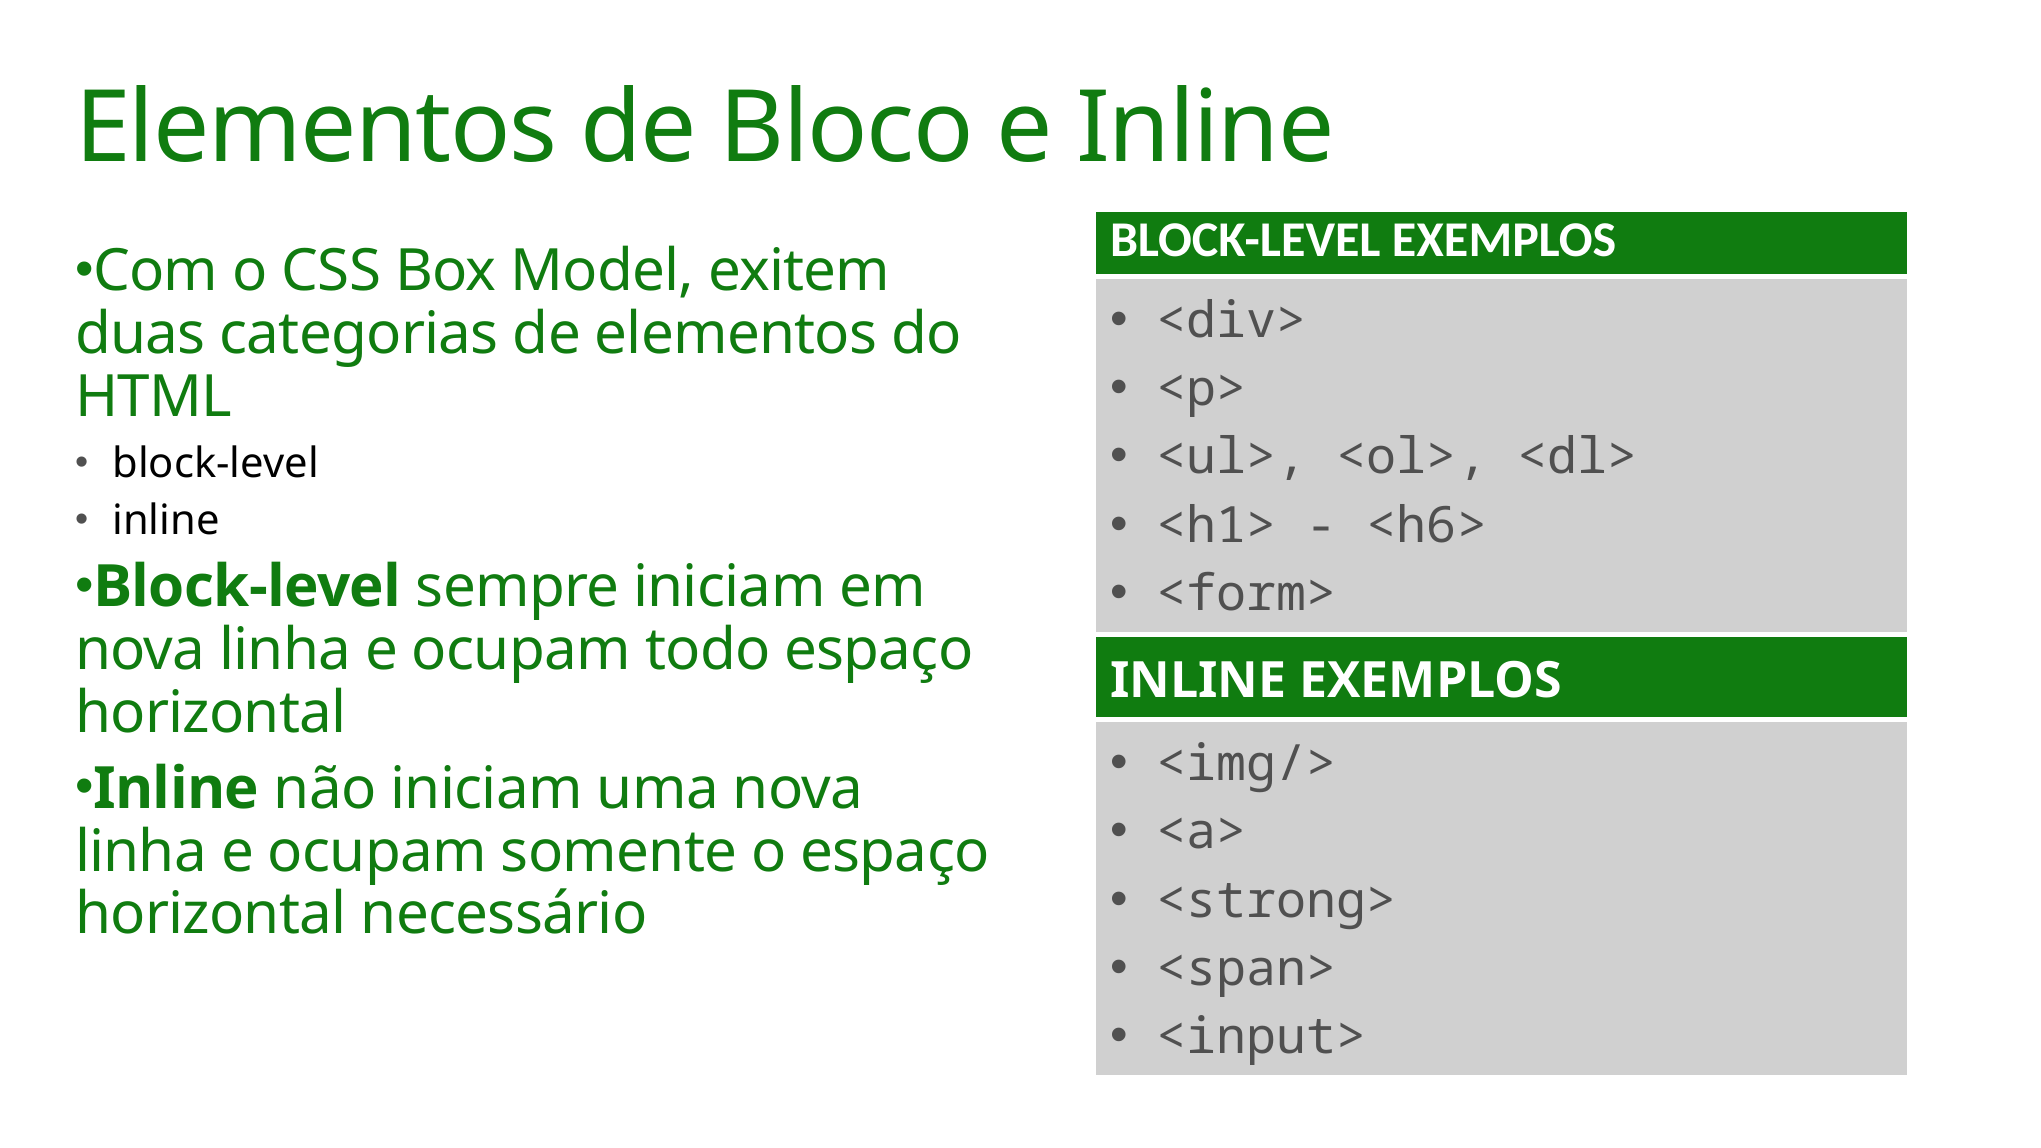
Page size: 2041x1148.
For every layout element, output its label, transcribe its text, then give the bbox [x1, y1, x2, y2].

title Elementos de Bloco e Inline [60, 60, 1980, 210]
table_header BLOCK-LEVEL EXEMPLOS [1096, 212, 1907, 274]
list Com o CSS Box Model, exitem duas categorias de elementos do HTML block-level inline Block-level sempre iniciam em nova linha e ocupam todo espaço horizontal Inline não iniciam uma nova linha e ocupam somente o espaço horizontal necessário [60, 225, 1021, 906]
table_cell <div> <p> <ul>, <ol>, <dl> <h1> - <h6> <form> [1096, 279, 1907, 632]
table_cell <img/> <a> <strong> <span> <input> [1096, 722, 1907, 1075]
table_header INLINE EXEMPLOS [1096, 637, 1907, 717]
